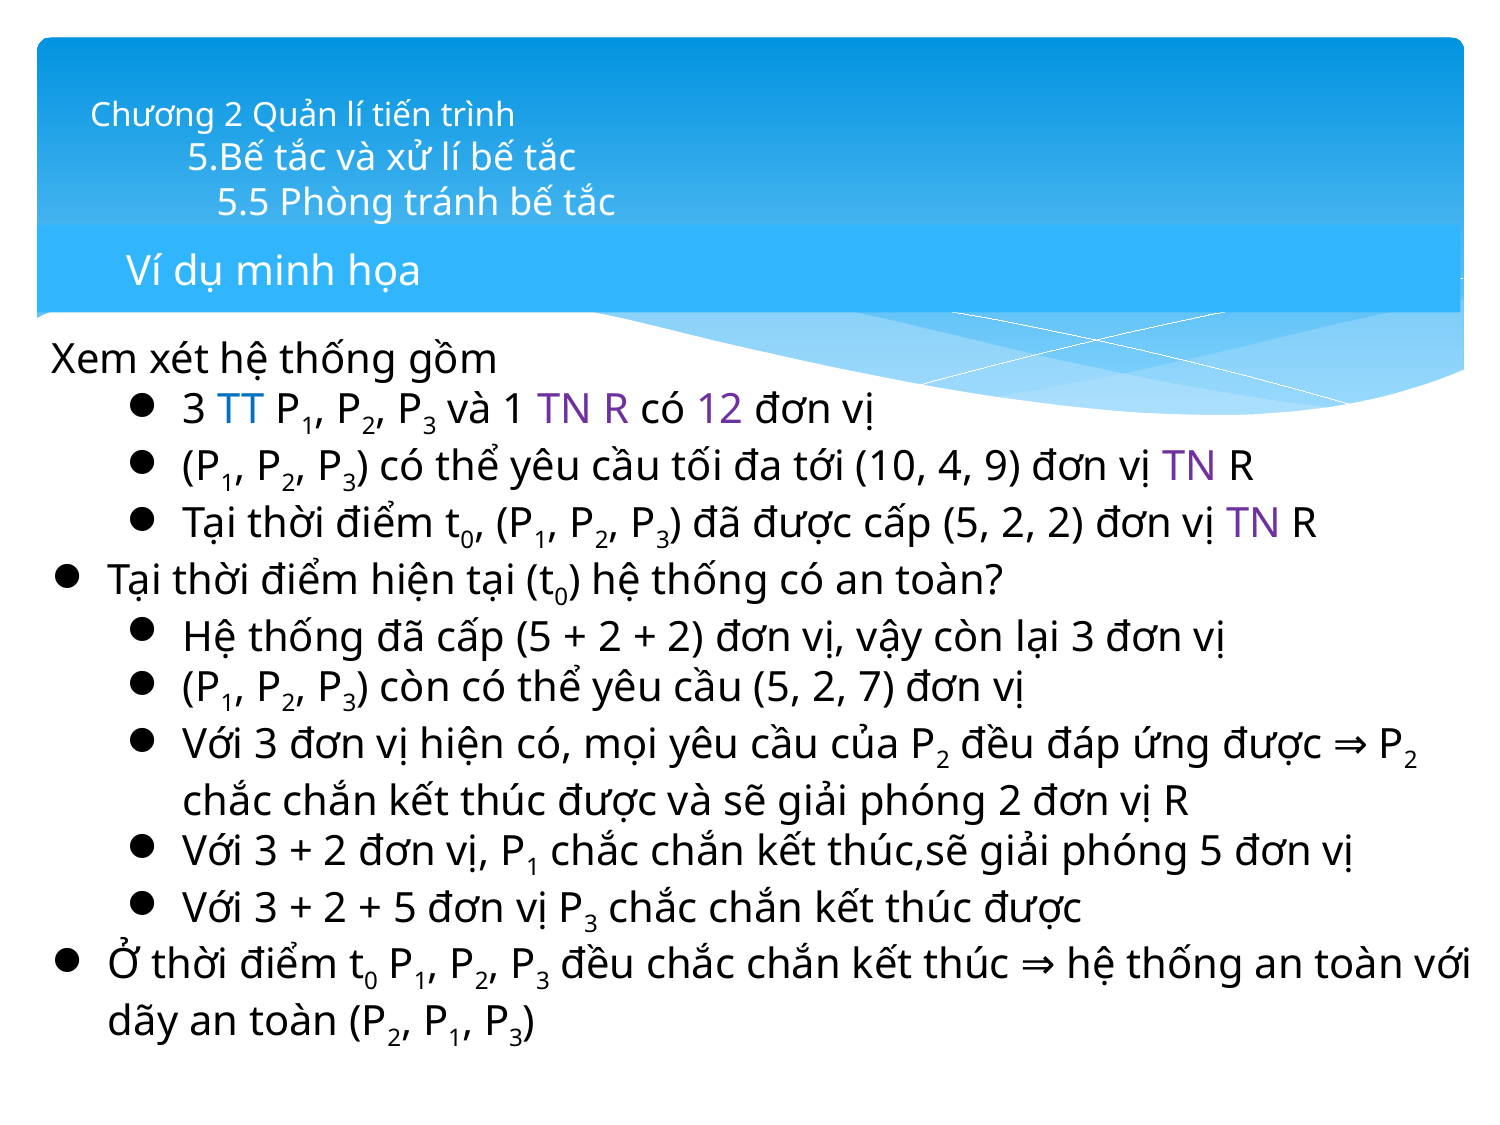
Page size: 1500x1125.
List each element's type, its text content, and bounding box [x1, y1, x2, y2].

text_box Ví dụ minh họa [36, 224, 1462, 314]
title Chương 2 Quản lí tiến trình 5.Bế tắc và xử lí bế tắc 5.5 Phòng tránh bế tắc [75, 55, 1425, 224]
text_box Xem xét hệ thống gồm 3 TT P1, P2, P3 và 1 TN R có 12 đơn vị (P1, P2, P3) có thể yêu cầu tối đa tới (10, 4, 9) đơn vị TN R Tại thời điểm t0, (P1, P2, P3) đã được cấp (5, 2, 2) đơn vị TN R Tại thời điểm hiện tại (t0) hệ thống có an toàn? Hệ thống đã cấp (5 + 2 + 2) đơn vị, vậy còn lại 3 đơn vị (P1, P2, P3) còn có thể yêu cầu (5, 2, 7) đơn vị Với 3 đơn vị hiện có, mọi yêu cầu của P2 đều đáp ứng được ⇒ P2 chắc chắn kết thúc được và sẽ giải phóng 2 đơn vị R Với 3 + 2 đơn vị, P1 chắc chắn kết thúc,sẽ giải phóng 5 đơn vị Với 3 + 2 + 5 đơn vị P3 chắc chắn kết thúc được Ở thời điểm t0 P1, P2, P3 đều chắc chắn kết thúc ⇒ hệ thống an toàn với dãy an toàn (P2, P1, P3) [36, 324, 1500, 1109]
